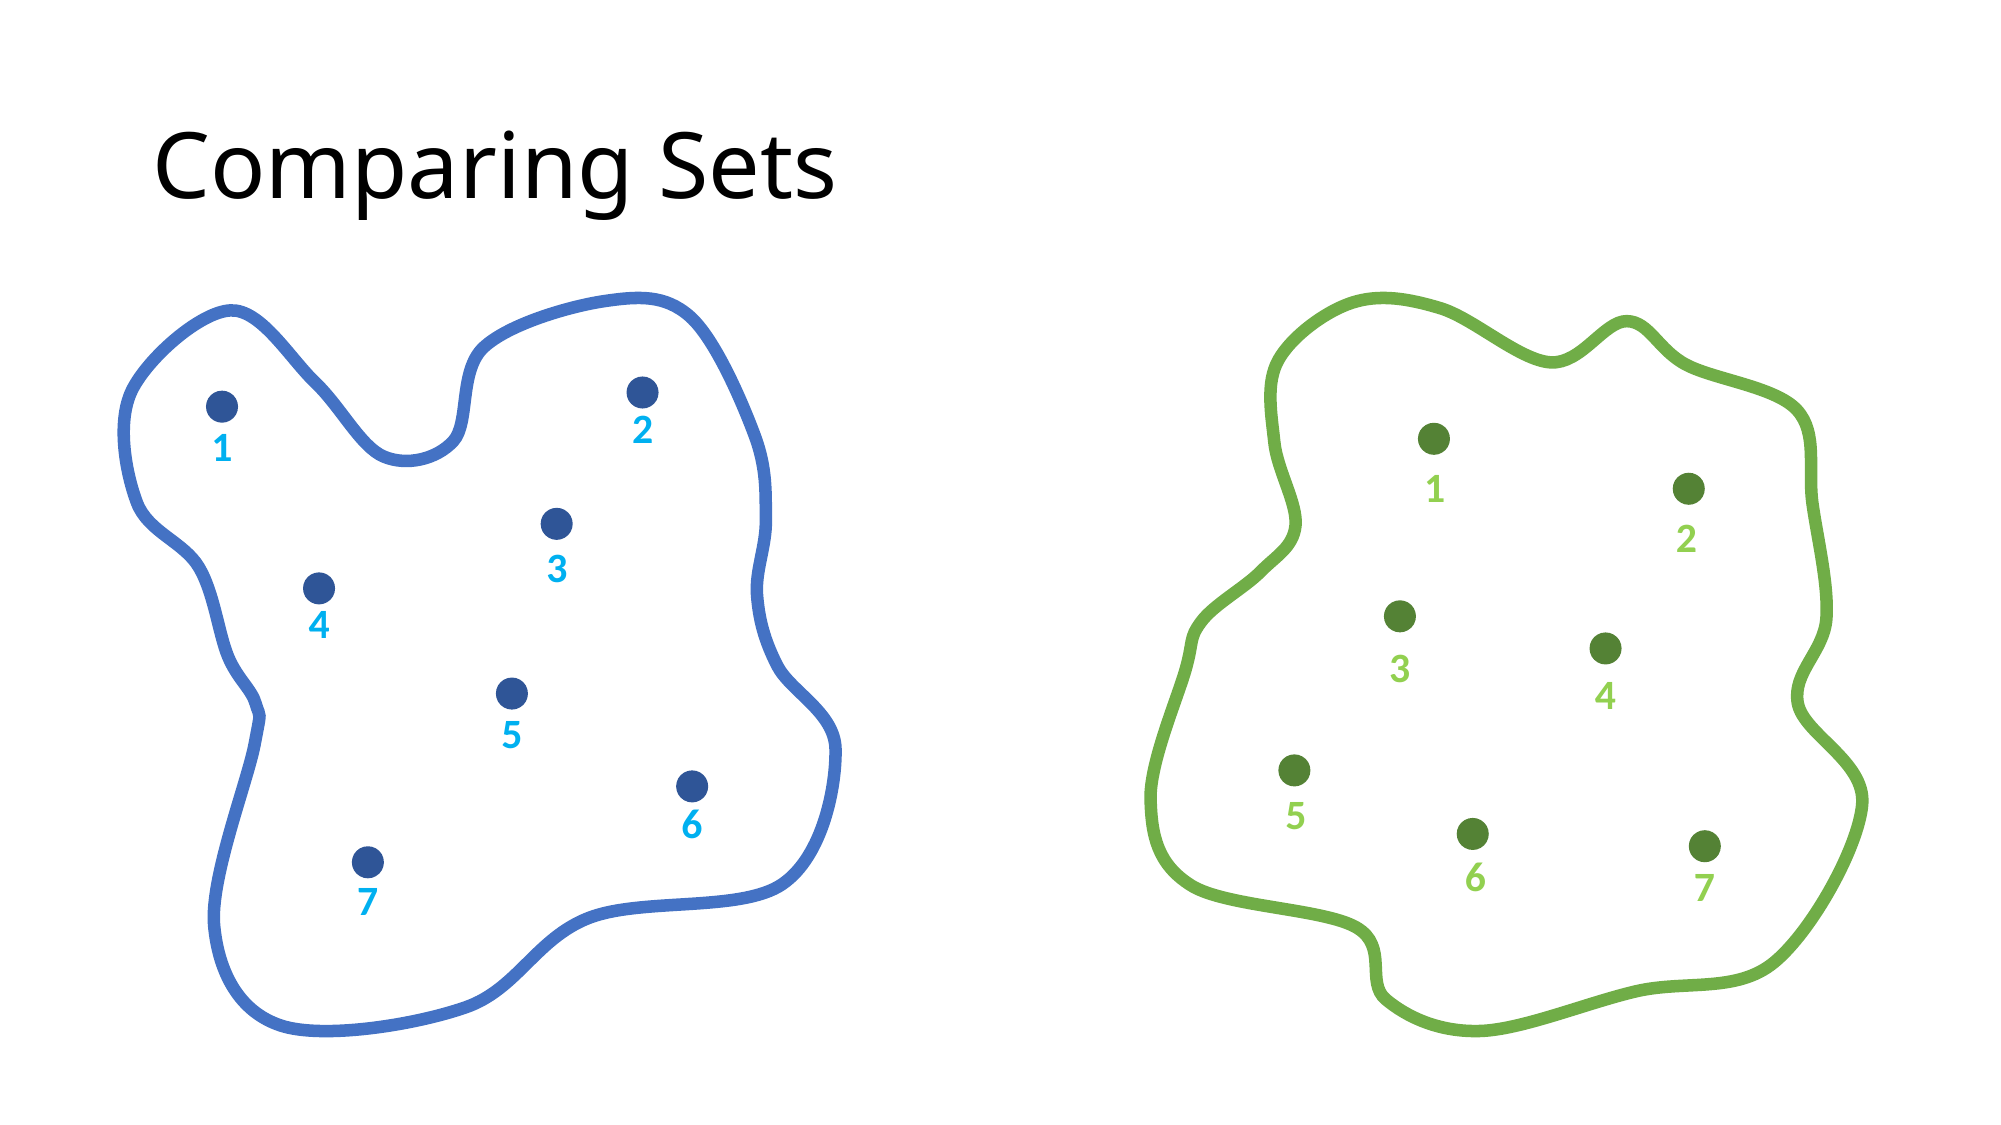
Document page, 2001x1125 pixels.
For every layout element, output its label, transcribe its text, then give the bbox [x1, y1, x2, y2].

text_box [1671, 471, 1706, 503]
title Comparing Sets [137, 59, 1863, 278]
text_box 6 [1450, 842, 1502, 907]
text_box [204, 389, 240, 412]
text_box [301, 571, 337, 589]
text_box 5 [486, 699, 538, 764]
text_box [1416, 421, 1452, 453]
text_box [539, 506, 574, 533]
text_box 7 [1679, 852, 1731, 917]
text_box [1149, 296, 1864, 1033]
text_box 3 [531, 533, 583, 599]
text_box 4 [293, 589, 345, 655]
text_box 3 [1374, 633, 1426, 699]
text_box 6 [666, 789, 718, 855]
text_box 1 [1409, 453, 1461, 518]
text_box [675, 769, 710, 789]
text_box [1455, 816, 1490, 842]
text_box 1 [196, 412, 248, 478]
text_box [350, 845, 385, 866]
text_box [122, 296, 837, 1033]
text_box [1687, 829, 1722, 852]
text_box 7 [342, 866, 394, 931]
text_box [494, 676, 529, 699]
text_box [625, 375, 660, 394]
text_box [1588, 631, 1623, 660]
text_box [1277, 753, 1312, 780]
text_box 4 [1580, 660, 1631, 726]
text_box 5 [1270, 780, 1322, 846]
text_box [1382, 599, 1418, 633]
text_box 2 [617, 394, 669, 460]
text_box 2 [1661, 503, 1713, 568]
